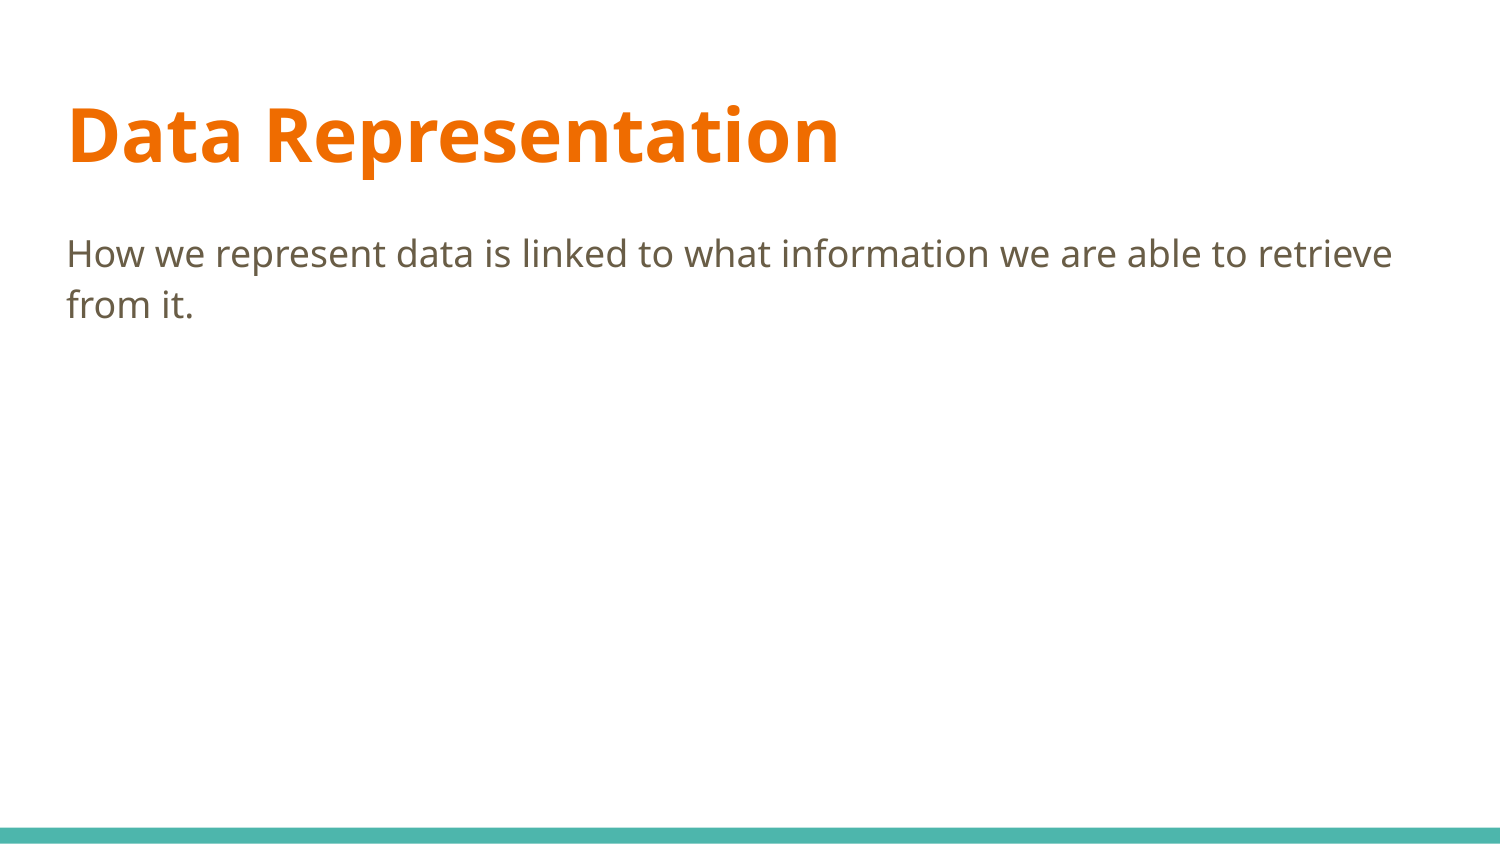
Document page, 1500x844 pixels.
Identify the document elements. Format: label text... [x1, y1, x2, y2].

list How we represent data is linked to what information we are able to retrieve from it. [51, 207, 1449, 750]
title Data Representation [51, 72, 1449, 189]
